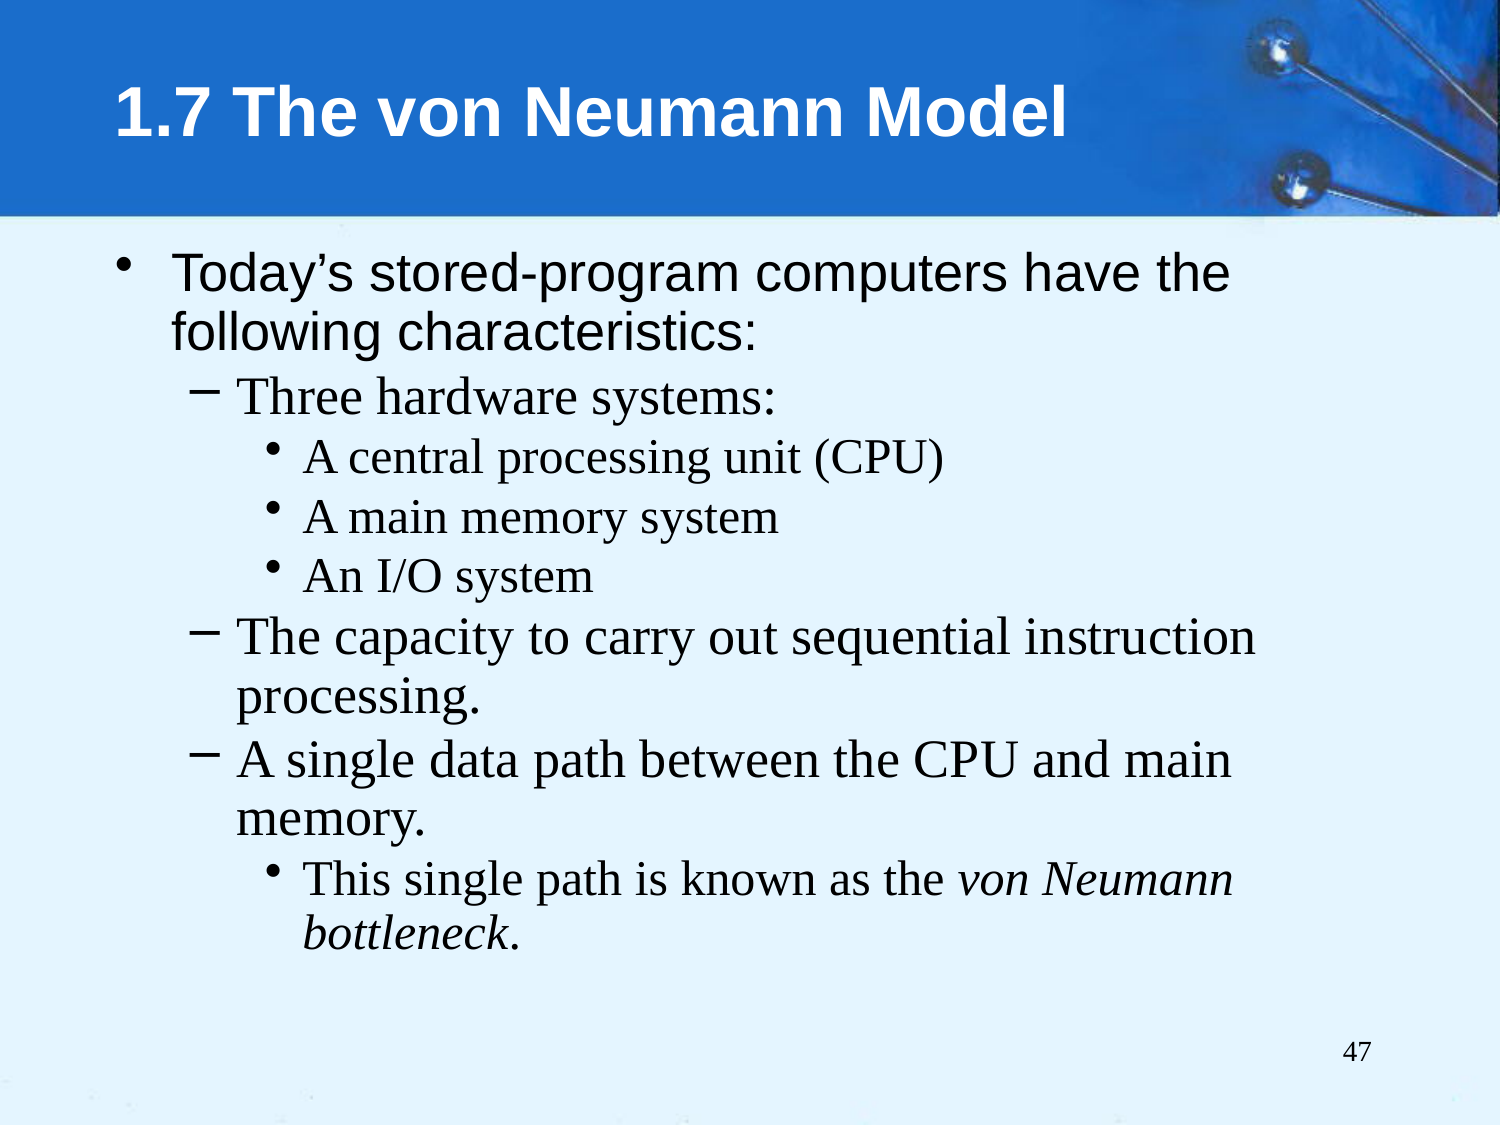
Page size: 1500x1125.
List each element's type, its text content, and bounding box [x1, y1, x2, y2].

list Today’s stored-program computers have the following characteristics: Three hardware systems: A central processing unit (CPU) A main memory system An I/O system The capacity to carry out sequential instruction processing. A single data path between the CPU and main memory. This single path is known as the von Neumann bottleneck. [99, 237, 1388, 1001]
picture [0, 0, 1500, 1125]
slide_number 47 [1074, 1024, 1388, 1101]
title 1.7 The von Neumann Model [99, 62, 1113, 153]
